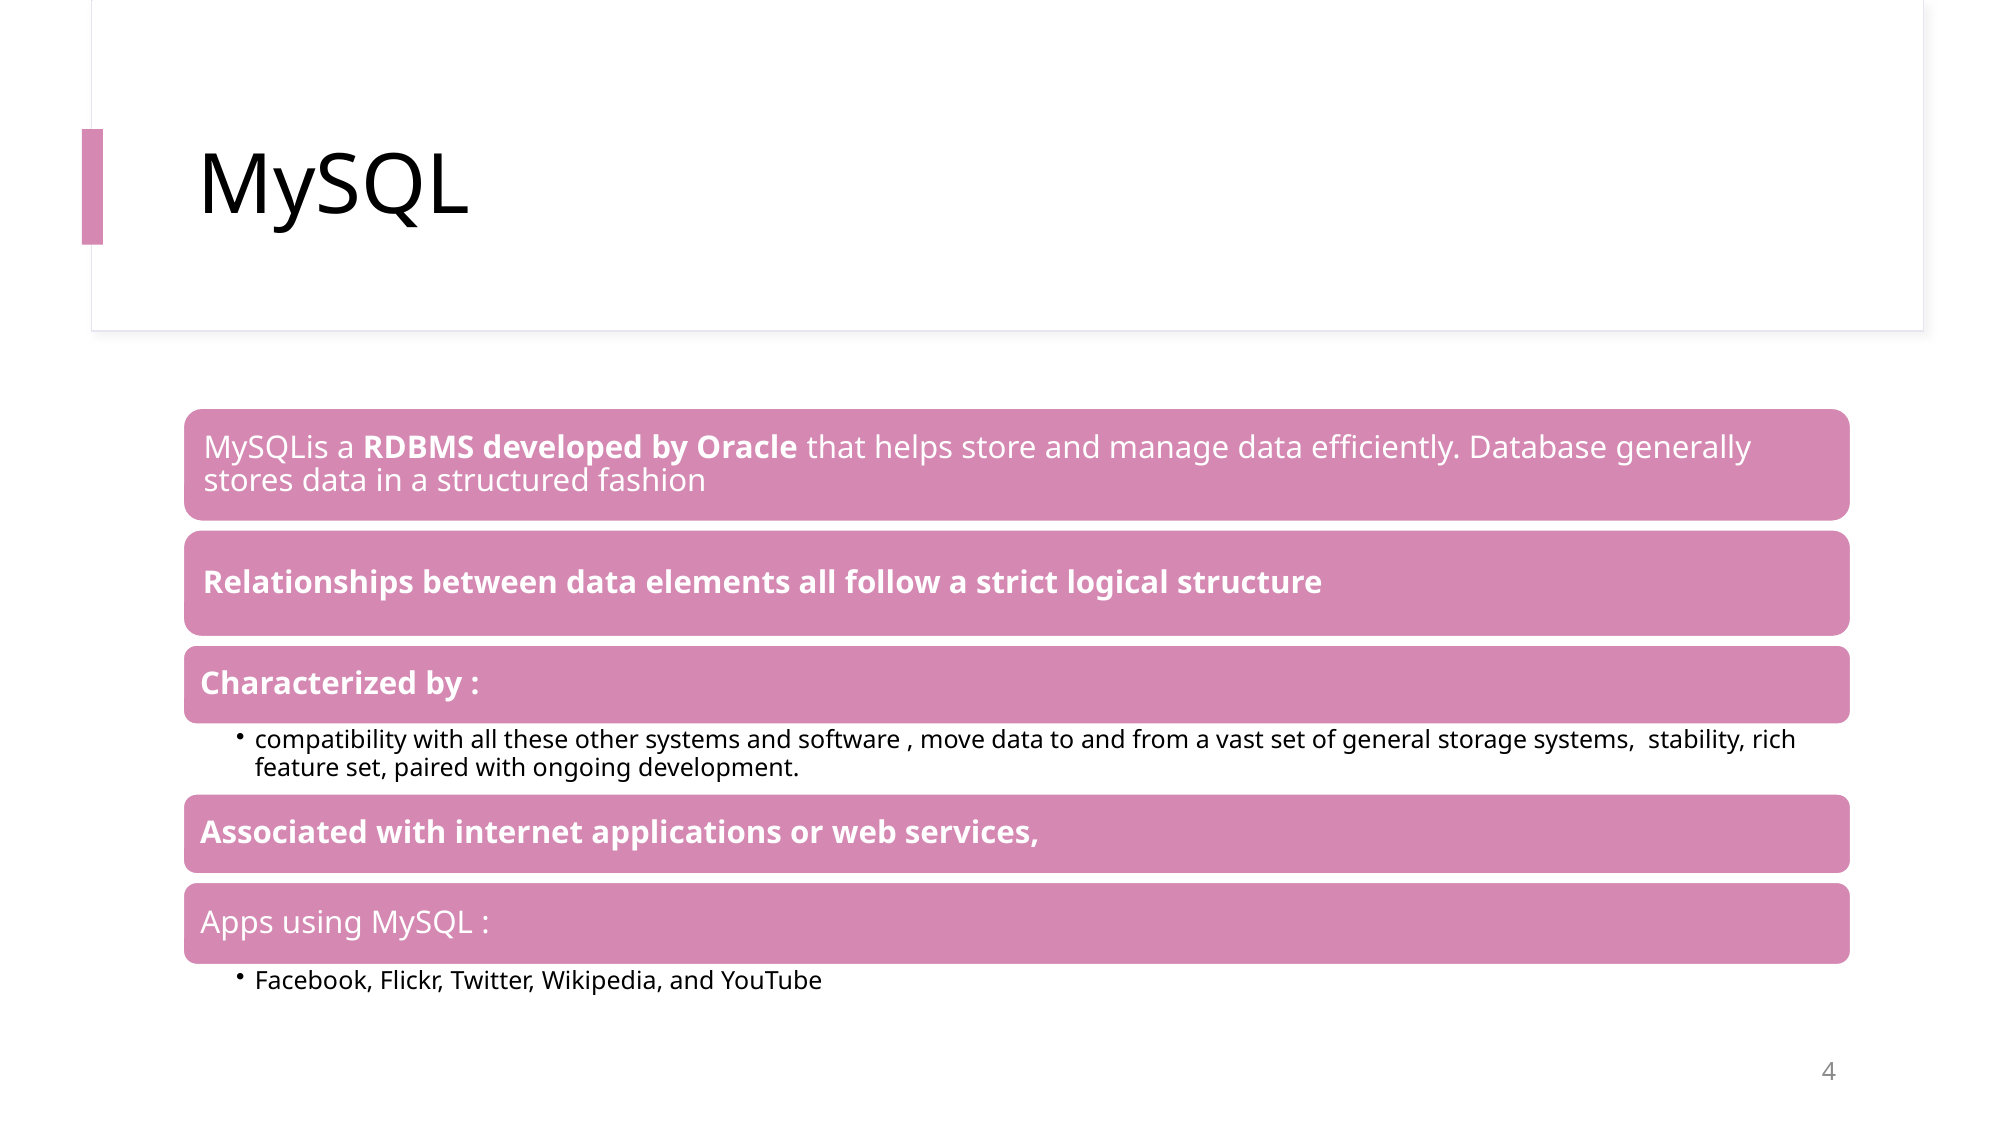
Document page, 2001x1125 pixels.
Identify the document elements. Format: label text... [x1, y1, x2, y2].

title MySQL [183, 90, 1851, 284]
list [182, 406, 1851, 1013]
slide_number 4 [1401, 1042, 1851, 1103]
